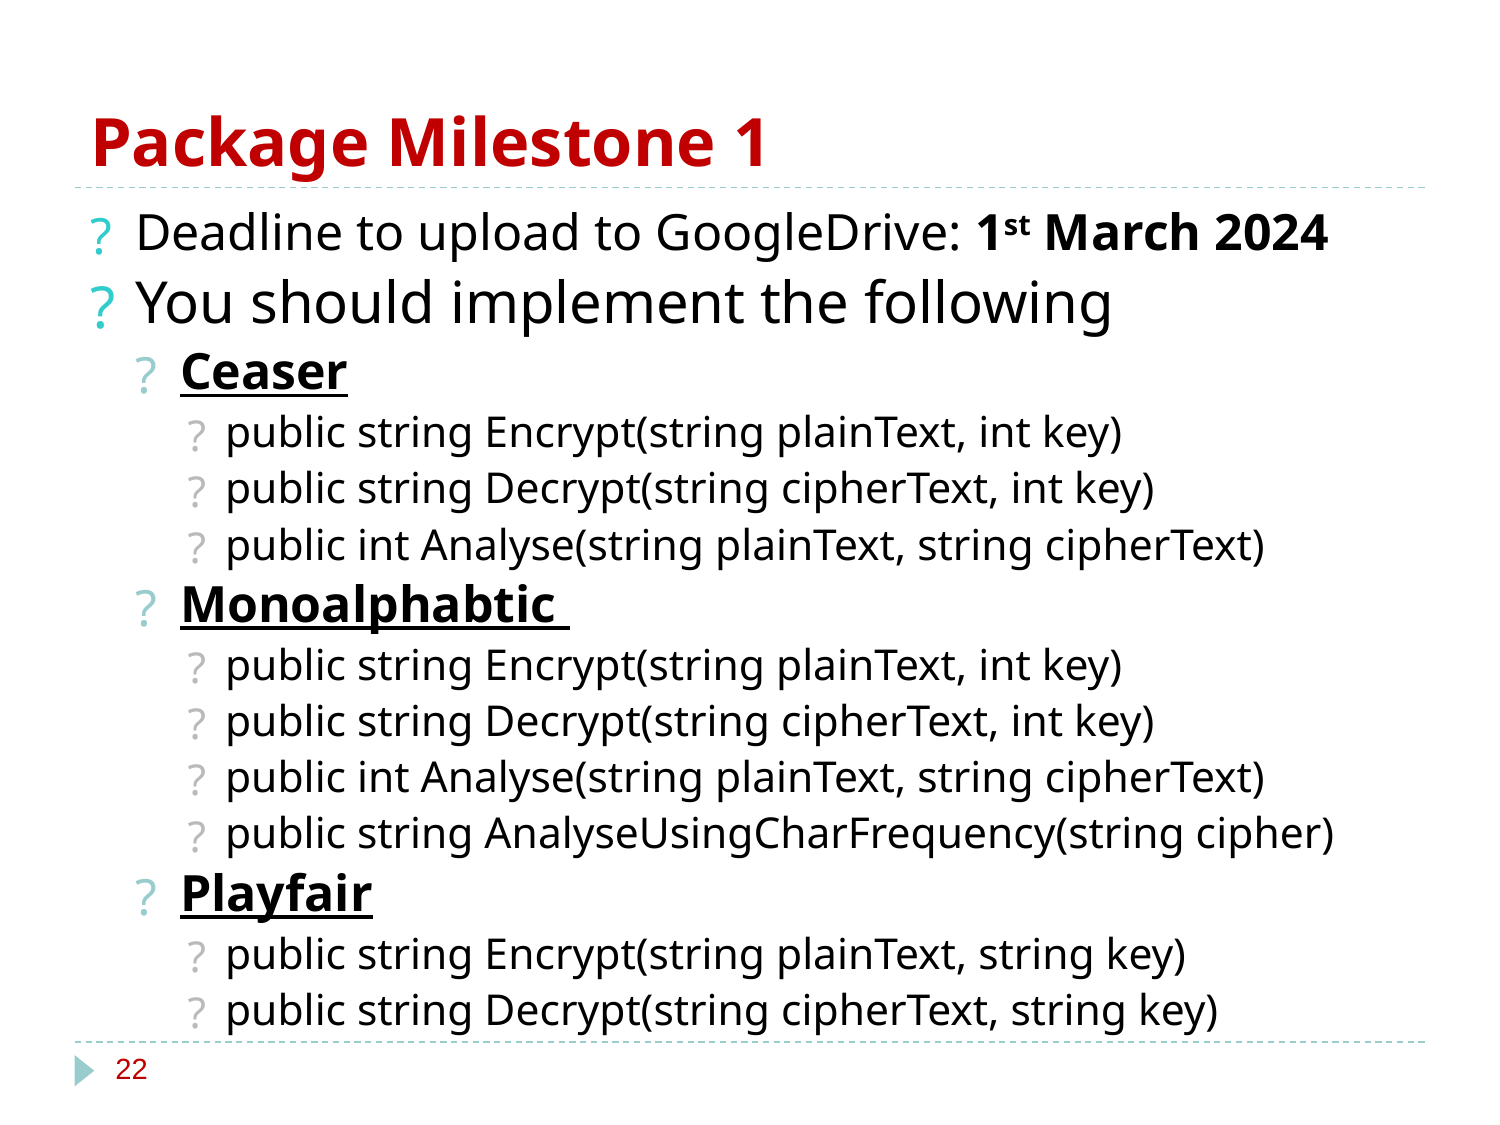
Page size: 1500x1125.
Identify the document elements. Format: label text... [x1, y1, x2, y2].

title Package Milestone 1 [75, 24, 1425, 188]
list Deadline to upload to GoogleDrive: 1st March 2024 You should implement the following Ceaser public string Encrypt(string plainText, int key) public string Decrypt(string cipherText, int key) public int Analyse(string plainText, string cipherText) Monoalphabtic public string Encrypt(string plainText, int key) public string Decrypt(string cipherText, int key) public int Analyse(string plainText, string cipherText) public string AnalyseUsingCharFrequency(string cipher) Playfair public string Encrypt(string plainText, string key) public string Decrypt(string cipherText, string key) [75, 200, 1425, 1038]
slide_number ‹#› [100, 1042, 426, 1103]
